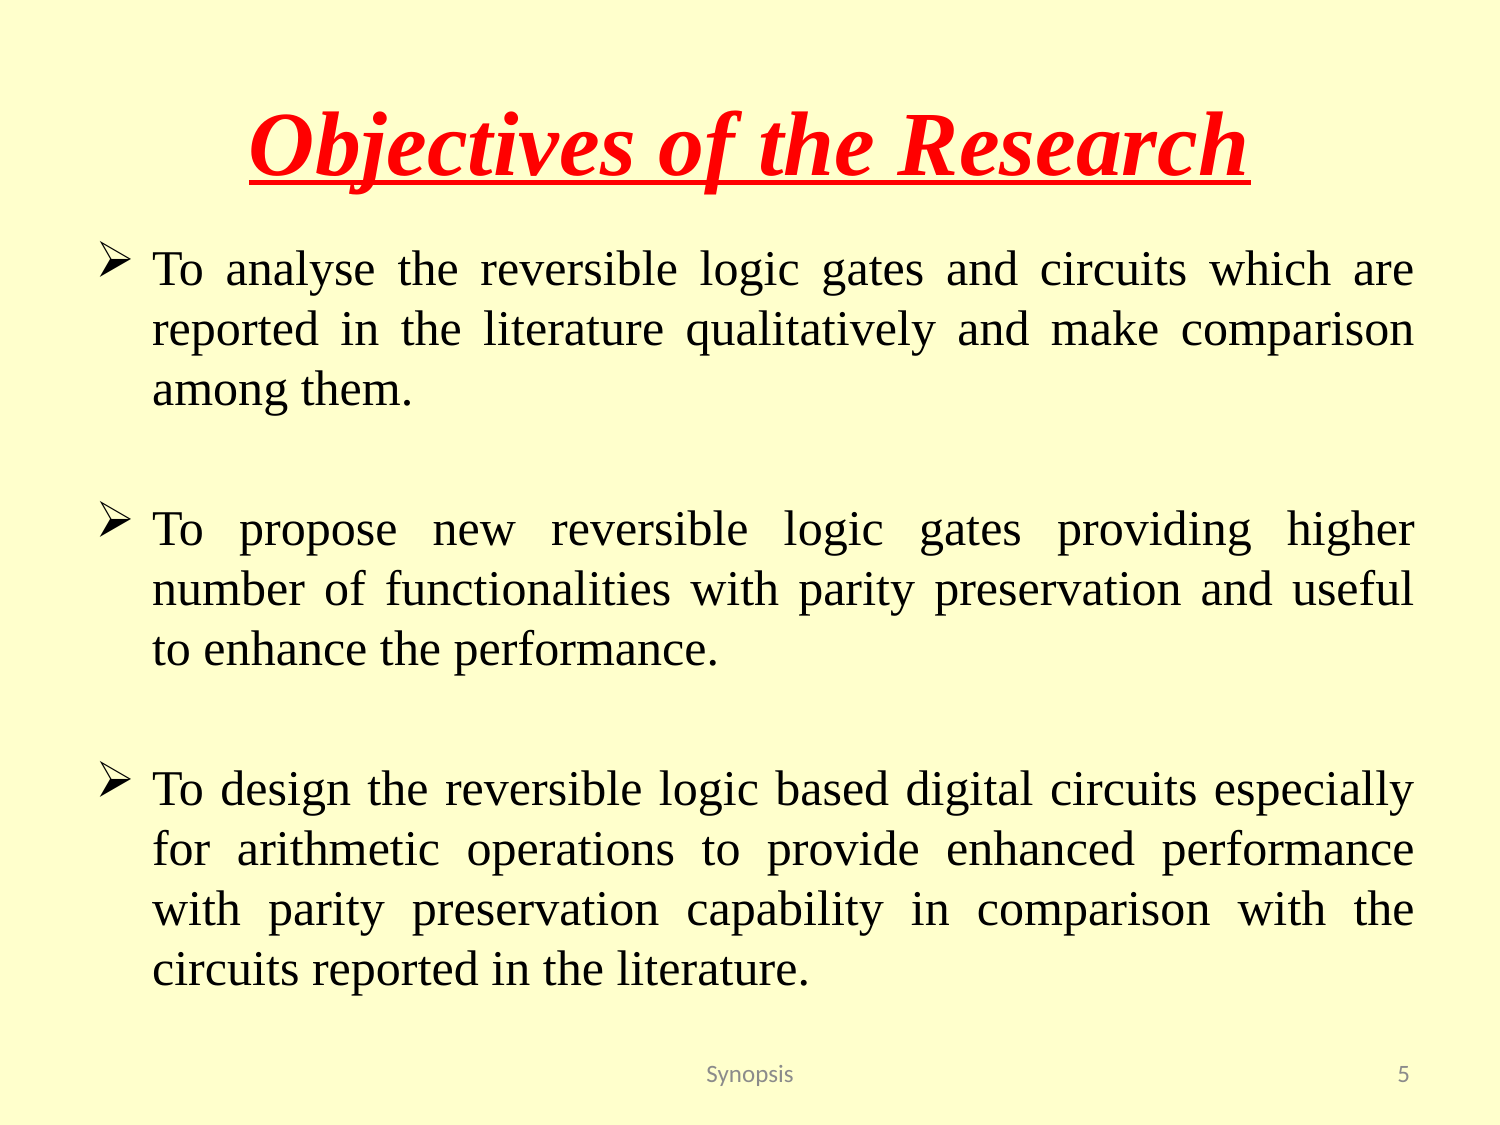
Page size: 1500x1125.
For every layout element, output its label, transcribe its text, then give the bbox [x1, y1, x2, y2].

title Objectives of the Research [75, 45, 1425, 233]
list To analyse the reversible logic gates and circuits which are reported in the literature qualitatively and make comparison among them. To propose new reversible logic gates providing higher number of functionalities with parity preservation and useful to enhance the performance. To design the reversible logic based digital circuits especially for arithmetic operations to provide enhanced performance with parity preservation capability in comparison with the circuits reported in the literature. [80, 228, 1431, 883]
slide_number 5 [1074, 1042, 1425, 1103]
footer Synopsis [512, 1042, 988, 1103]
